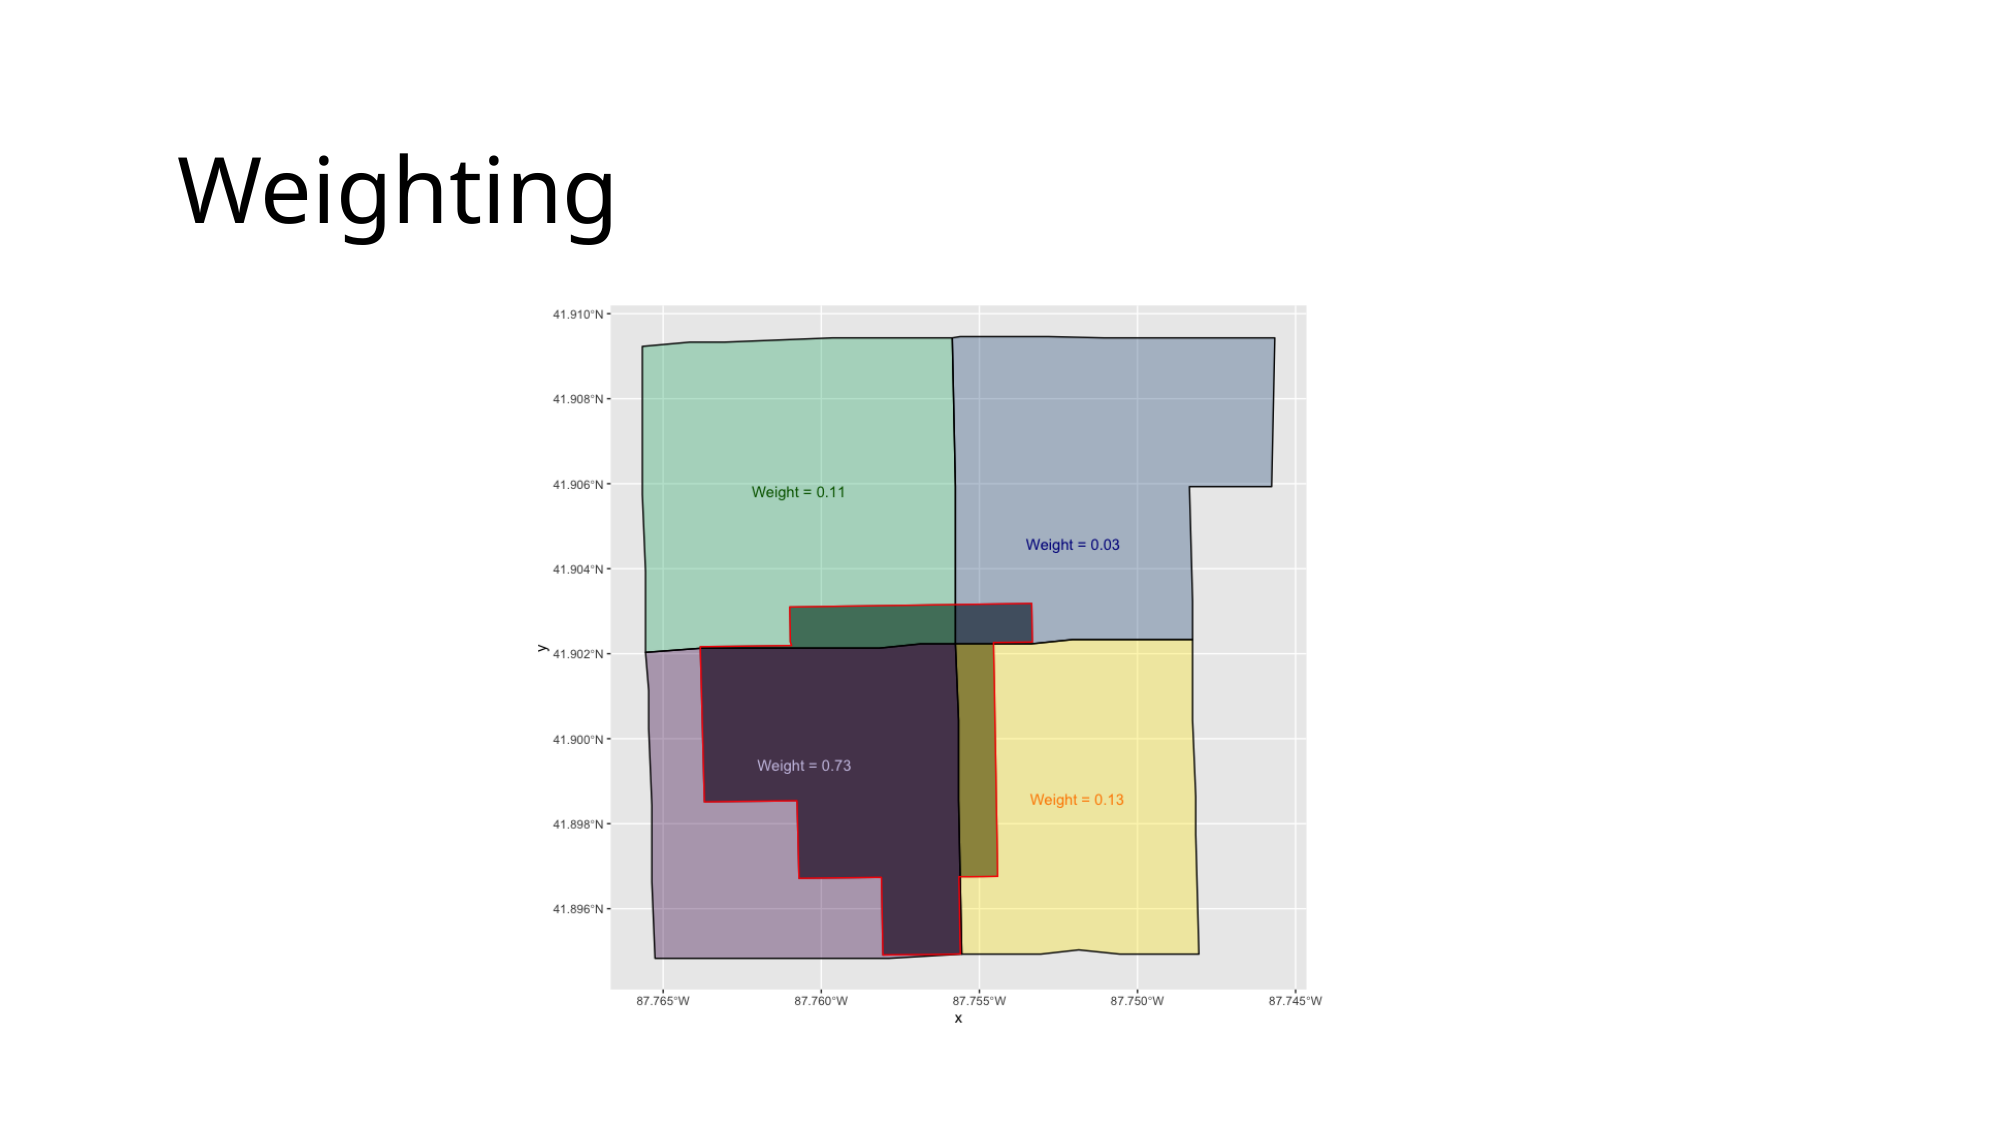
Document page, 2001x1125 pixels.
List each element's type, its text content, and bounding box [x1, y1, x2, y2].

text_box Weighting [162, 84, 1888, 303]
picture [404, 298, 1437, 1033]
